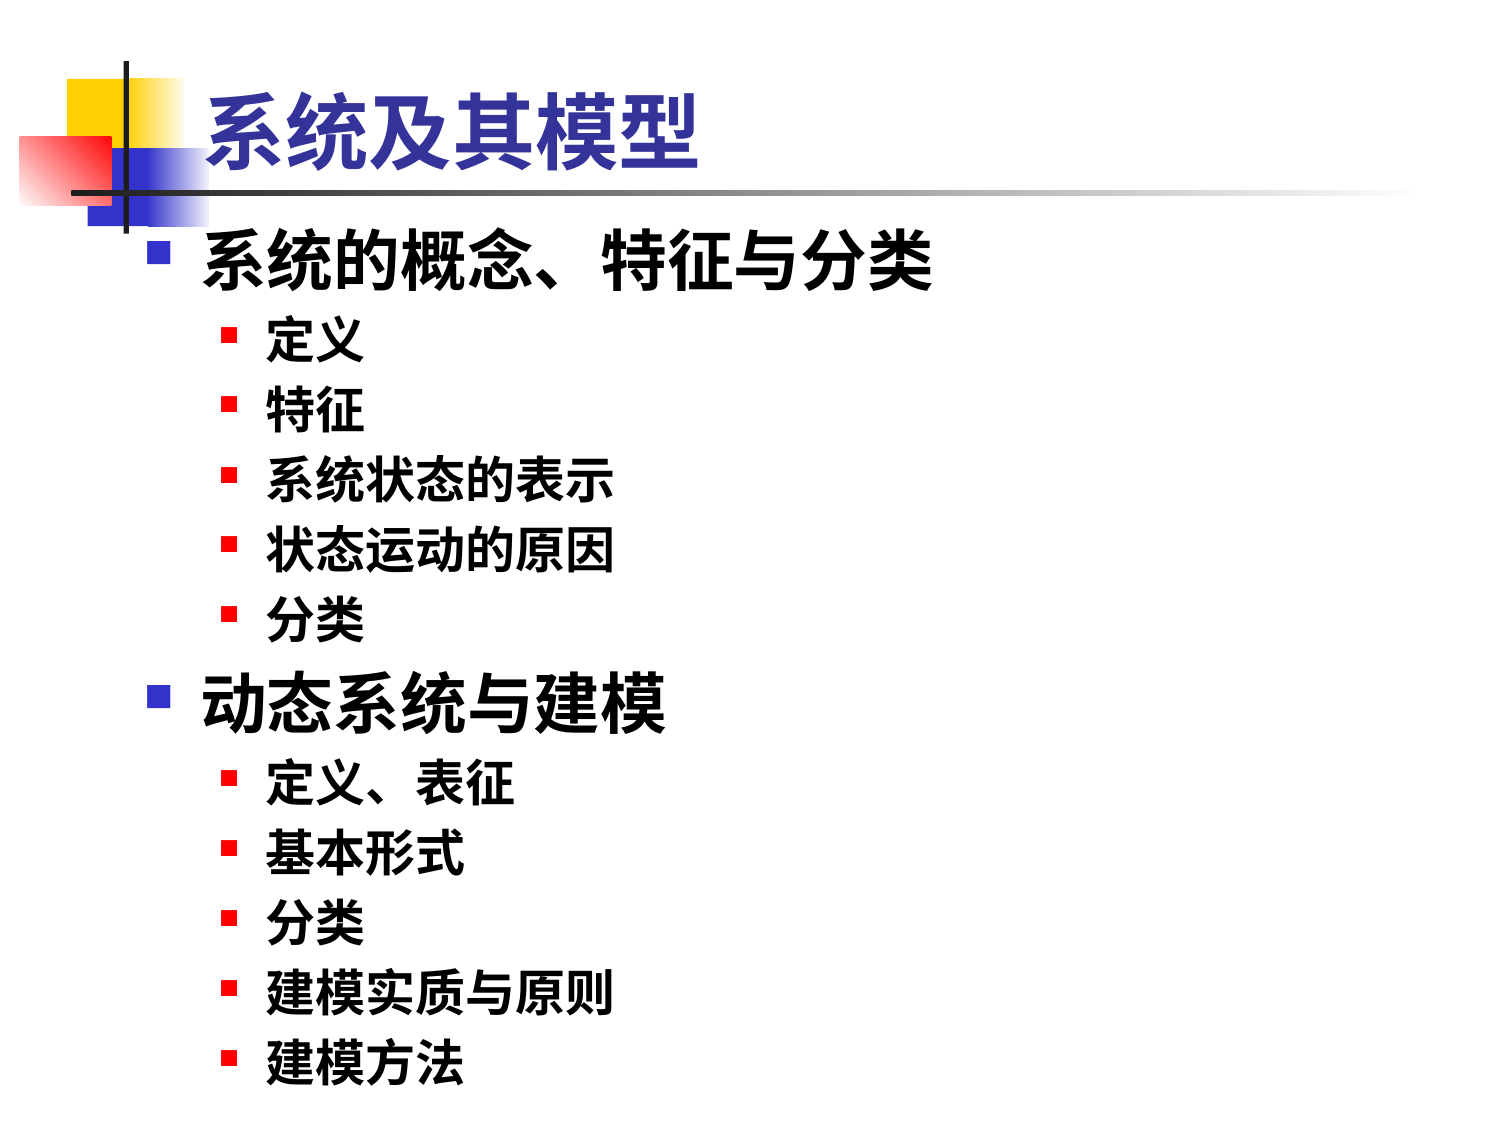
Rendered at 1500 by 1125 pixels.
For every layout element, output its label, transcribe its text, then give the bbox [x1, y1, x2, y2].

title 系统及其模型 [187, 0, 1467, 188]
list 系统的概念、特征与分类 定义 特征 系统状态的表示 状态运动的原因 分类 动态系统与建模 定义、表征 基本形式 分类 建模实质与原则 建模方法 [128, 210, 1470, 1007]
